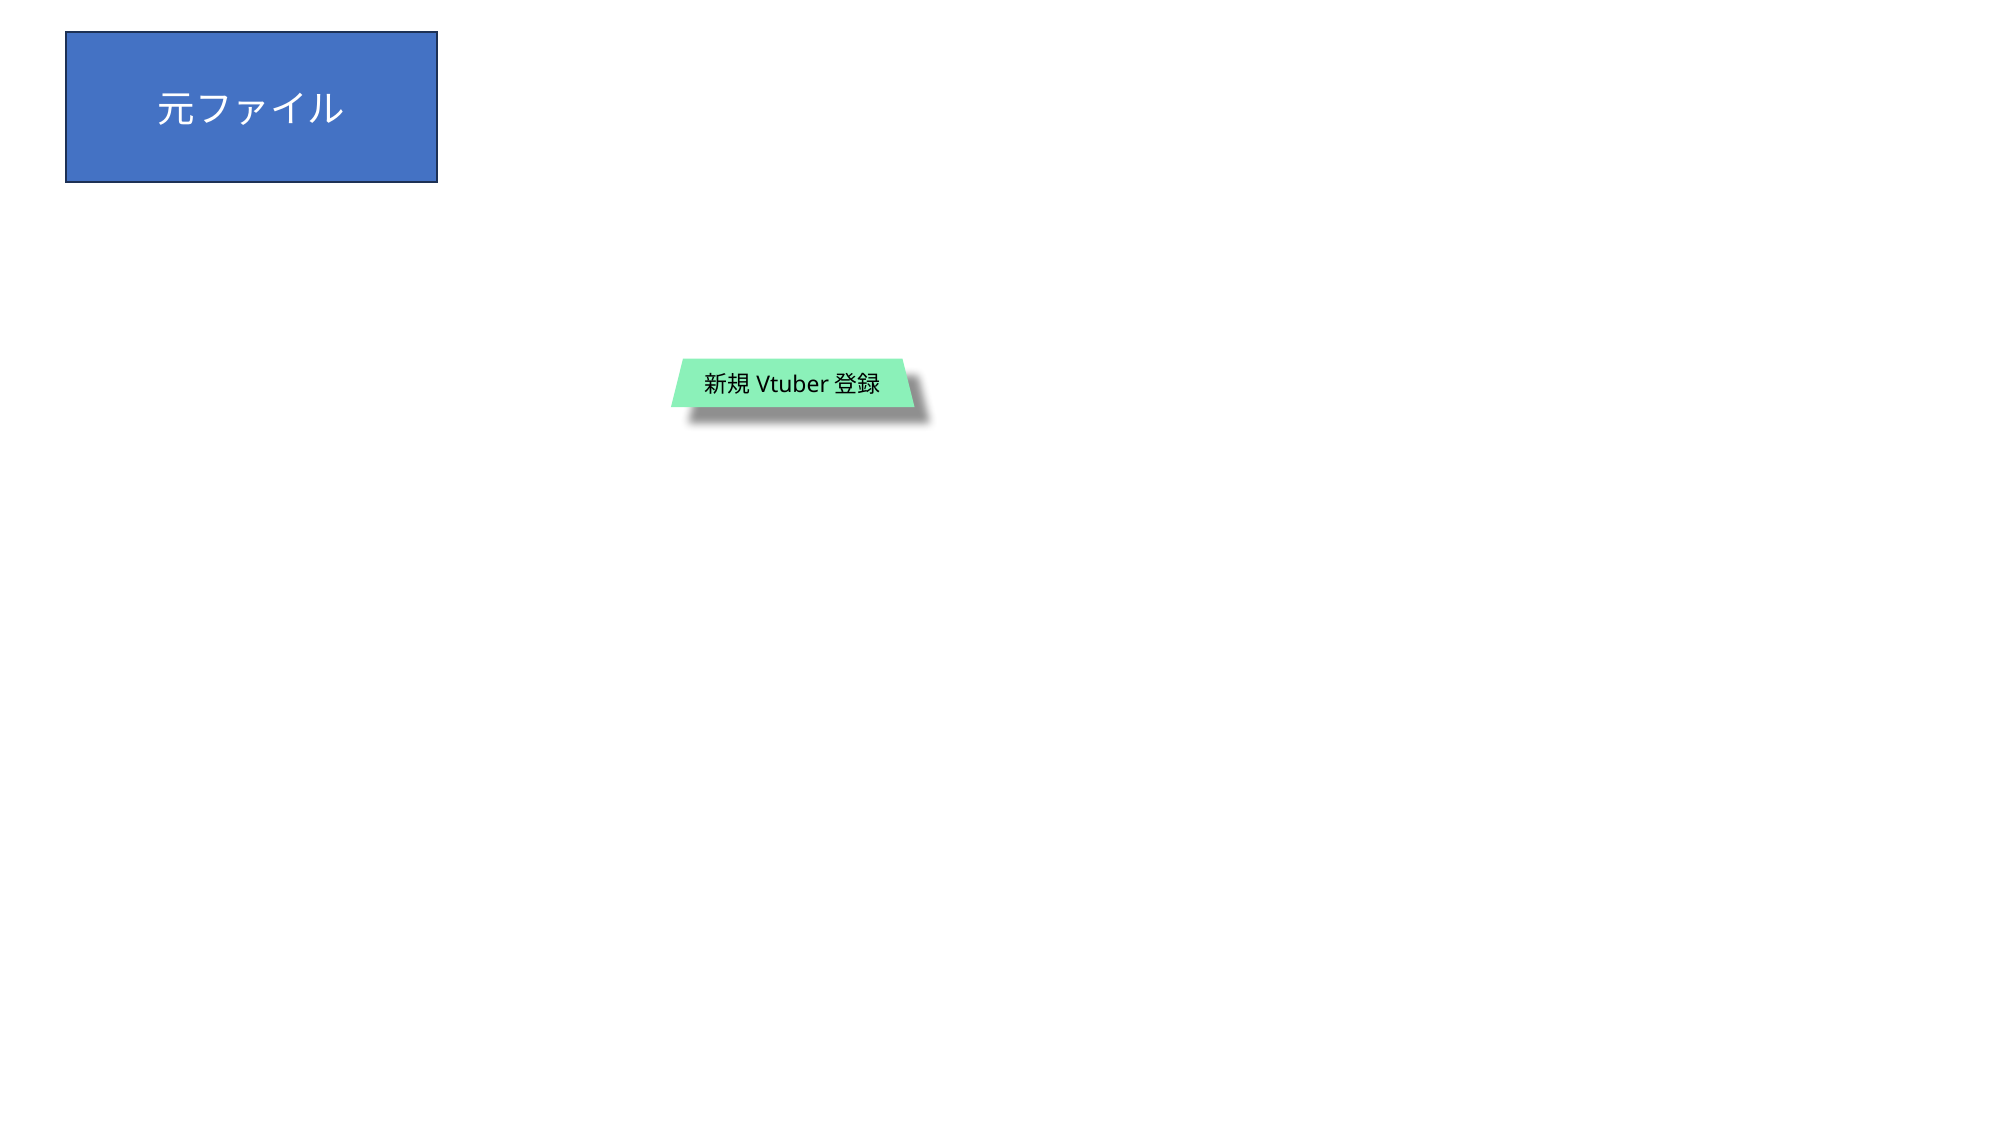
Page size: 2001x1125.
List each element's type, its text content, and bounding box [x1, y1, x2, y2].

text_box 元ファイル [65, 31, 438, 183]
text_box 新規Vtuber登録 [669, 357, 916, 409]
